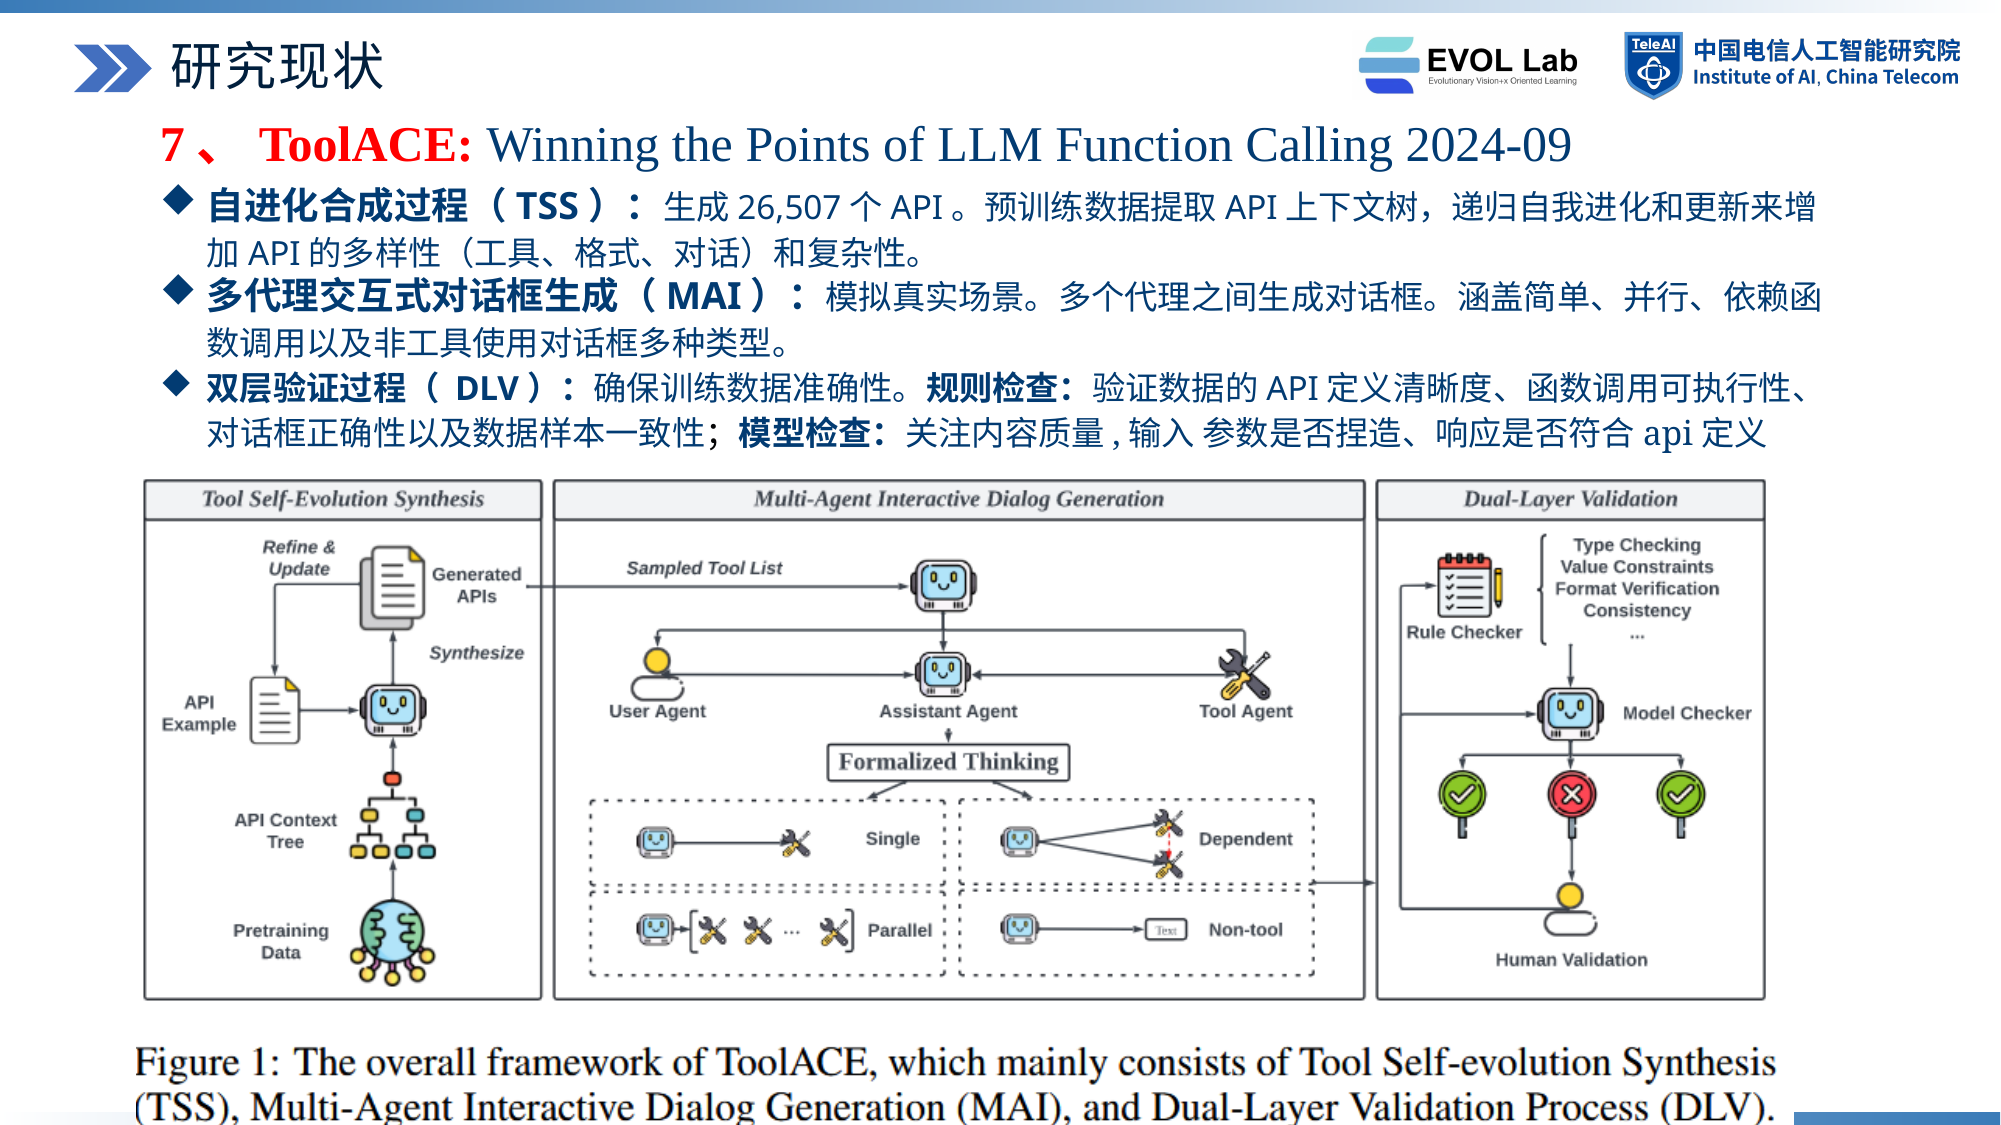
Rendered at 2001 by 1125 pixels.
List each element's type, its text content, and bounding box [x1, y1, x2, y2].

picture [1352, 30, 1580, 100]
text_box 自进化合成过程（TSS）：生成26,507个API。预训练数据提取API上下文树，递归自我进化和更新来增加API的多样性（工具、格式、对话）和复杂性。 多代理交互式对话框生成（MAI）：模拟真实场景。多个代理之间生成对话框。涵盖简单、并行、依赖函数调用以及非工具使用对话框多种类型。 双层验证过程（ DLV）：确保训练数据准确性。规则检查：验证数据的API定义清晰度、函数调用可执行性、对话框正确性以及数据样本一致性；模型检查：关注内容质量,输入 参数是否捏造、响应是否符合api定义 [145, 174, 1855, 460]
text_box 7、ToolACE: Winning the Points of LLM Function Calling 2024-09 [145, 103, 1785, 174]
picture [1623, 21, 1977, 104]
picture [136, 464, 1794, 1125]
text_box 研究现状 [155, 32, 635, 103]
